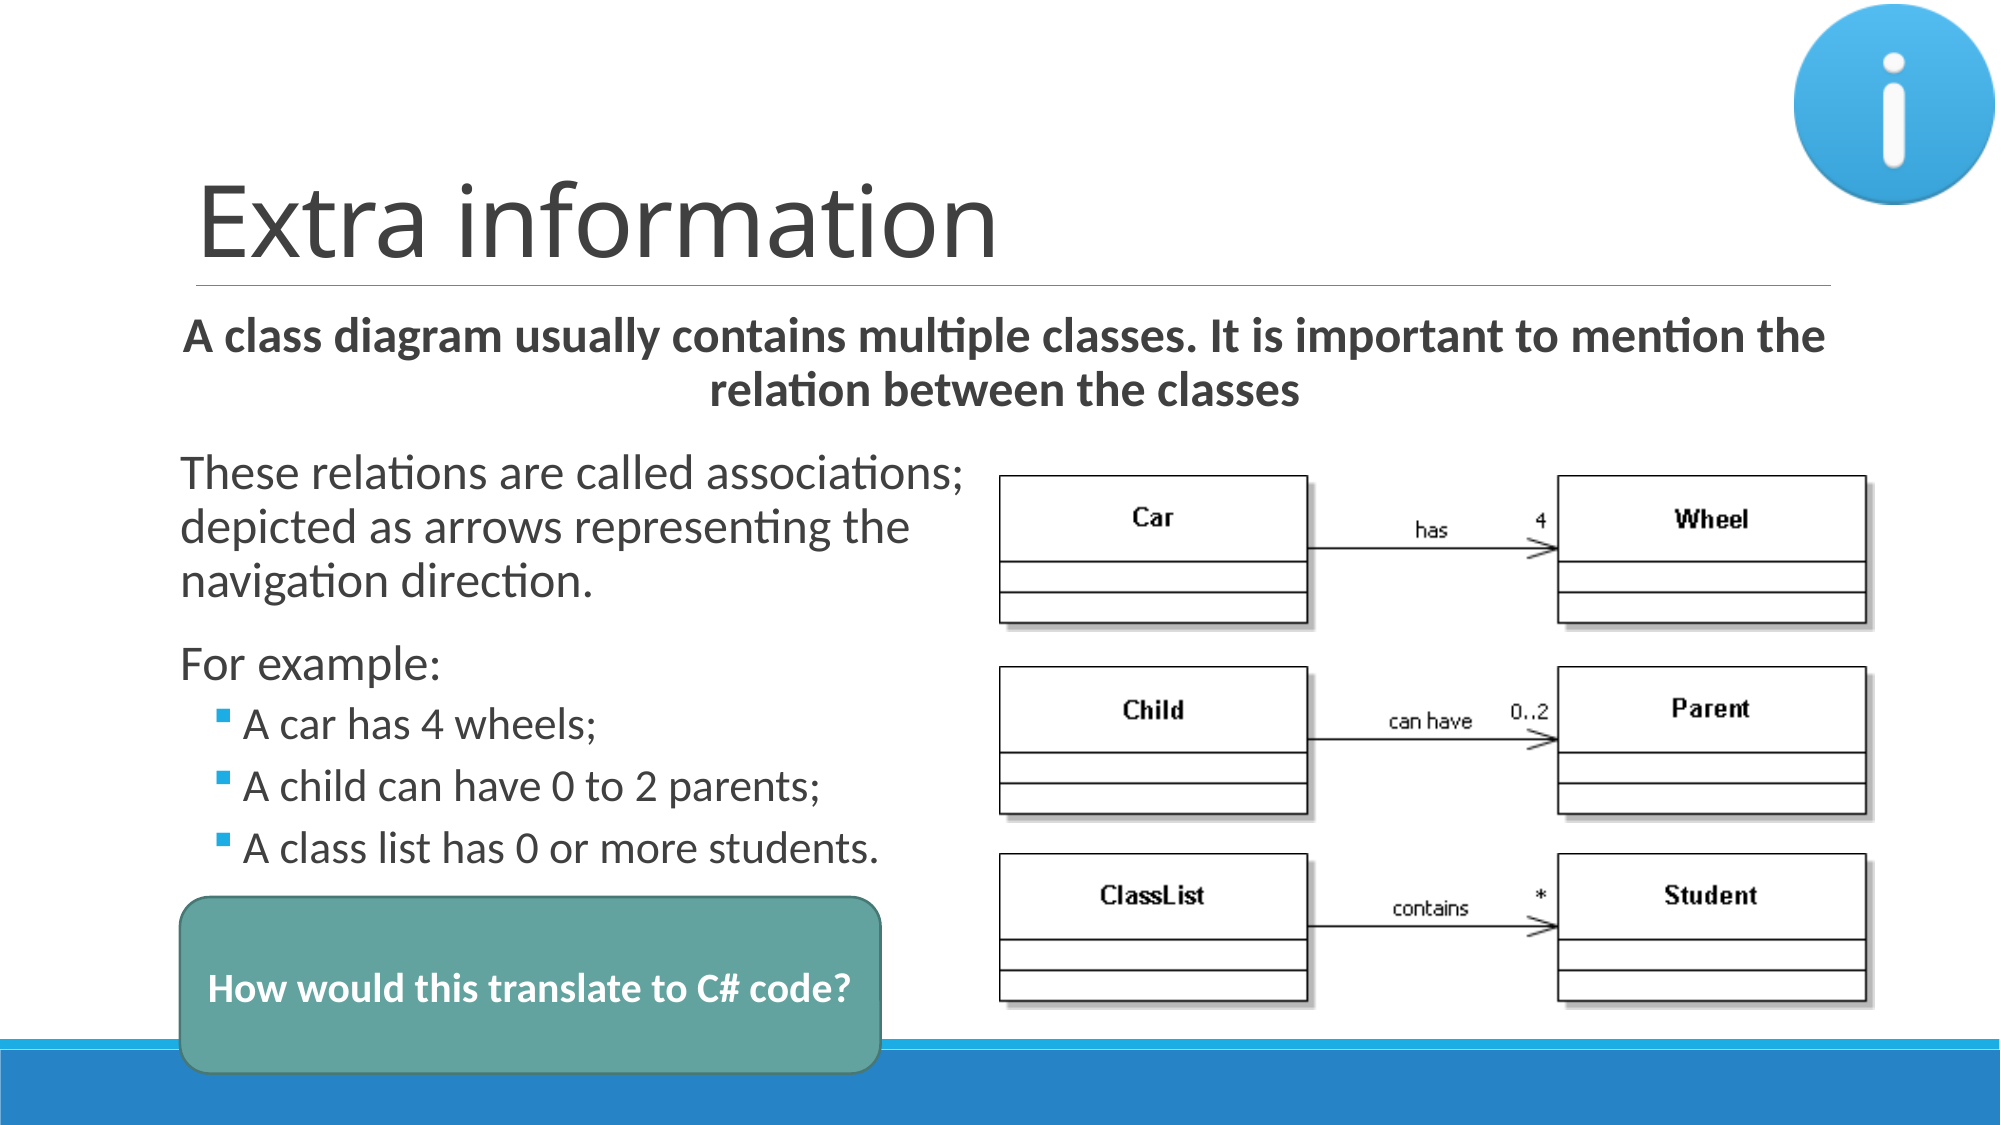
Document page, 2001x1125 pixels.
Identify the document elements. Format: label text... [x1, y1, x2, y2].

picture [1794, 4, 1996, 206]
list A class diagram usually contains multiple classes. It is important to mention the relation between the classes These relations are called associations; depicted as arrows representing the navigation direction. For example: A car has 4 wheels; A child can have 0 to 2 parents; A class list has 0 or more students. [180, 301, 1830, 962]
title Extra information [180, 47, 1830, 285]
picture [999, 666, 1876, 823]
picture [999, 475, 1876, 633]
text_box How would this translate to C# code? [178, 895, 882, 1075]
picture [999, 852, 1876, 1010]
